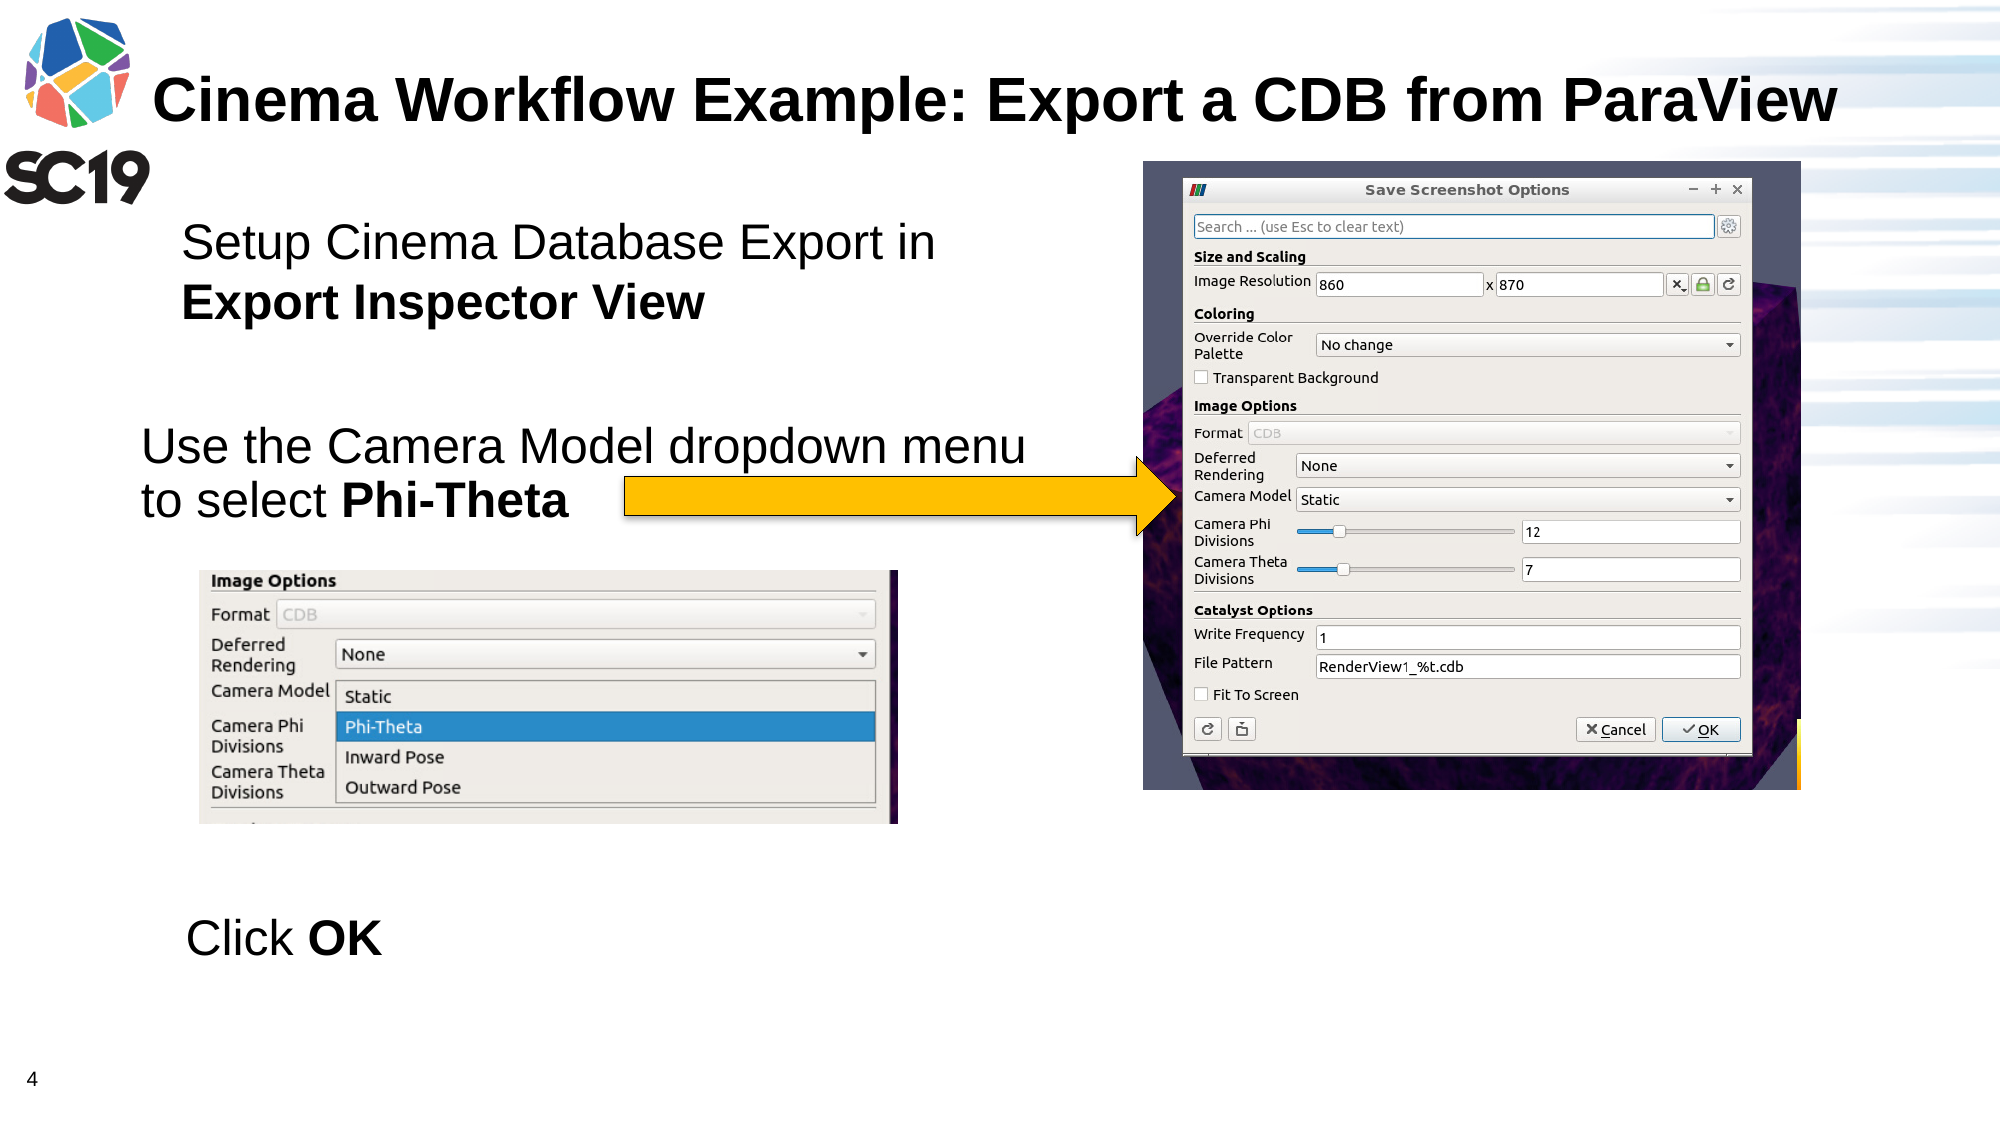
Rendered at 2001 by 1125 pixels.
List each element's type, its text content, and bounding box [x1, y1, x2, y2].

picture [1142, 0, 2000, 790]
text_box [624, 456, 1137, 536]
text_box Setup Cinema Database Export in Export Inspector View [166, 201, 1015, 337]
text_box Click OK [166, 897, 450, 982]
text_box Use the Camera Model dropdown menu to select Phi-Theta [121, 405, 1100, 544]
title Cinema Workflow Example: Export a CDB from ParaView [137, 59, 1863, 169]
picture [199, 570, 898, 824]
picture [0, 14, 154, 207]
